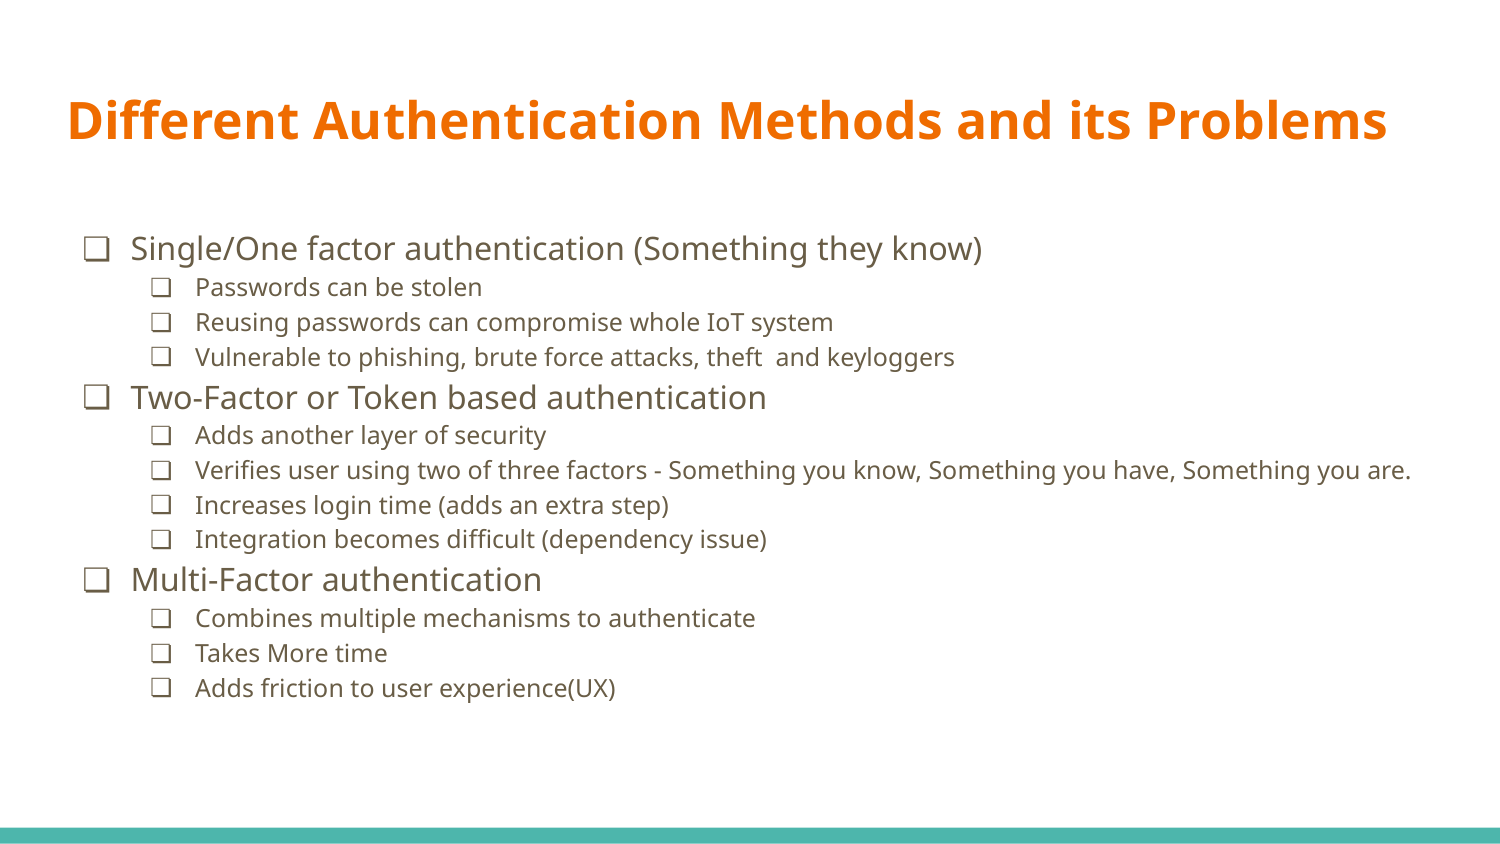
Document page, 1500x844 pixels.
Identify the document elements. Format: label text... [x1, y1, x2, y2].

list Single/One factor authentication (Something they know) Passwords can be stolen Reusing passwords can compromise whole IoT system Vulnerable to phishing, brute force attacks, theft and keyloggers Two-Factor or Token based authentication Adds another layer of security Verifies user using two of three factors - Something you know, Something you have, Something you are. Increases login time (adds an extra step) Integration becomes difficult (dependency issue) Multi-Factor authentication Combines multiple mechanisms to authenticate Takes More time Adds friction to user experience(UX) [51, 207, 1449, 758]
title Different Authentication Methods and its Problems [51, 72, 1449, 189]
